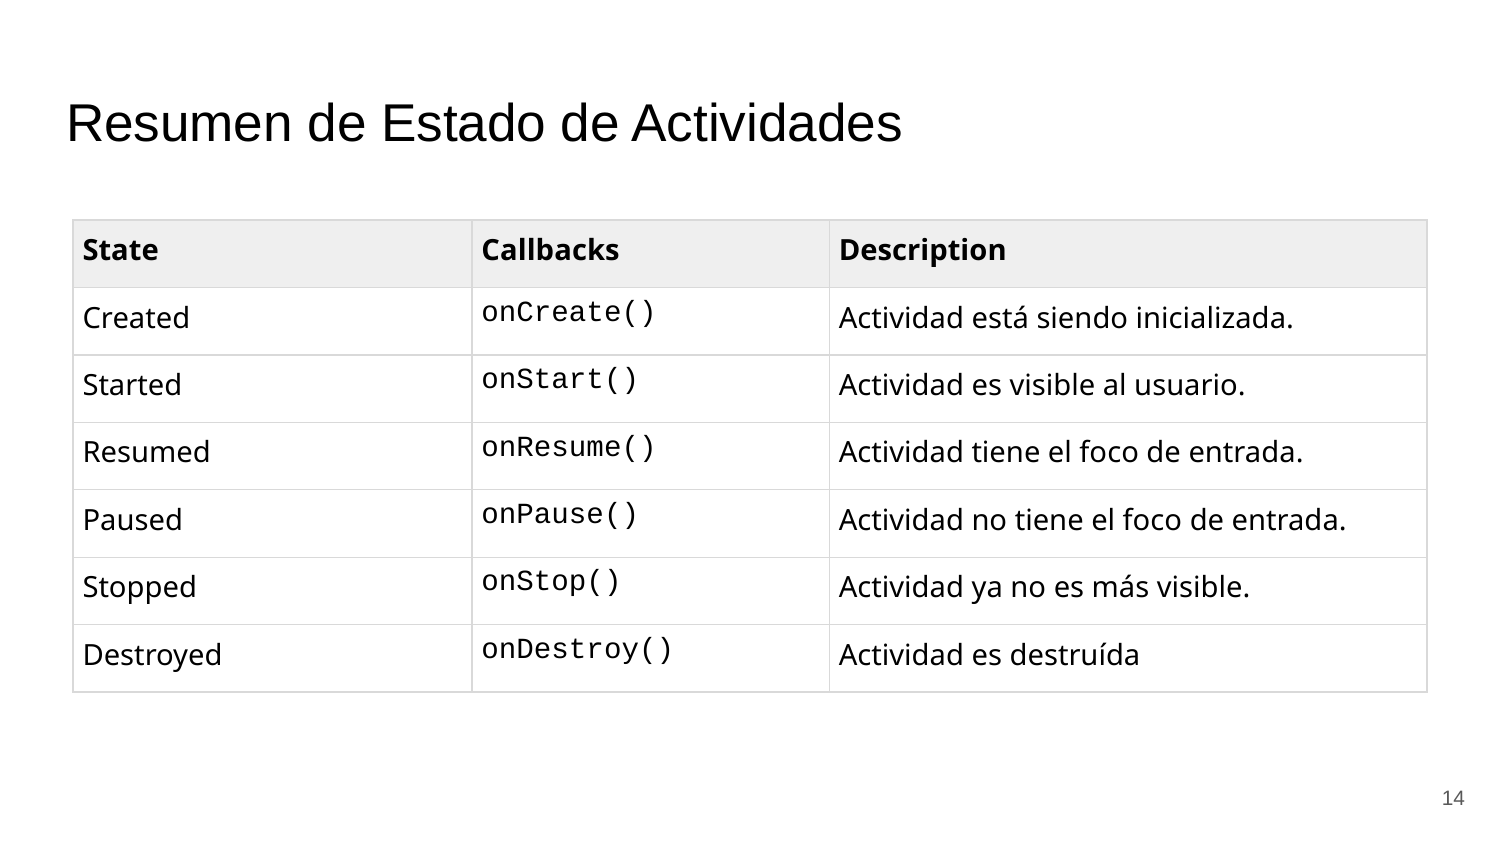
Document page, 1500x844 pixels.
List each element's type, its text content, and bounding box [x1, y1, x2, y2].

slide_number ‹#› [1389, 764, 1480, 830]
table_cell Started [74, 356, 471, 422]
table_header Callbacks [473, 221, 829, 287]
title Resumen de Estado de Actividades [51, 72, 1449, 167]
table_cell Actividad está siendo inicializada. [830, 288, 1426, 354]
table_cell onDestroy() [473, 625, 829, 691]
table_cell onStop() [473, 558, 829, 624]
table_header State [74, 221, 471, 287]
table_cell Created [74, 288, 471, 354]
table_cell onStart() [473, 356, 829, 422]
table_cell Resumed [74, 423, 471, 489]
table_header Description [830, 221, 1426, 287]
table_cell onResume() [473, 423, 829, 489]
table_cell onPause() [473, 490, 829, 557]
table_cell onCreate() [473, 288, 829, 354]
table_cell Actividad es visible al usuario. [830, 356, 1426, 422]
table_cell Actividad es destruída [830, 625, 1426, 691]
table_cell Actividad no tiene el foco de entrada. [830, 490, 1426, 557]
table_cell Paused [74, 490, 471, 557]
table_cell Destroyed [74, 625, 471, 691]
table_cell Stopped [74, 558, 471, 624]
table_cell Actividad tiene el foco de entrada. [830, 423, 1426, 489]
table_cell Actividad ya no es más visible. [830, 558, 1426, 624]
